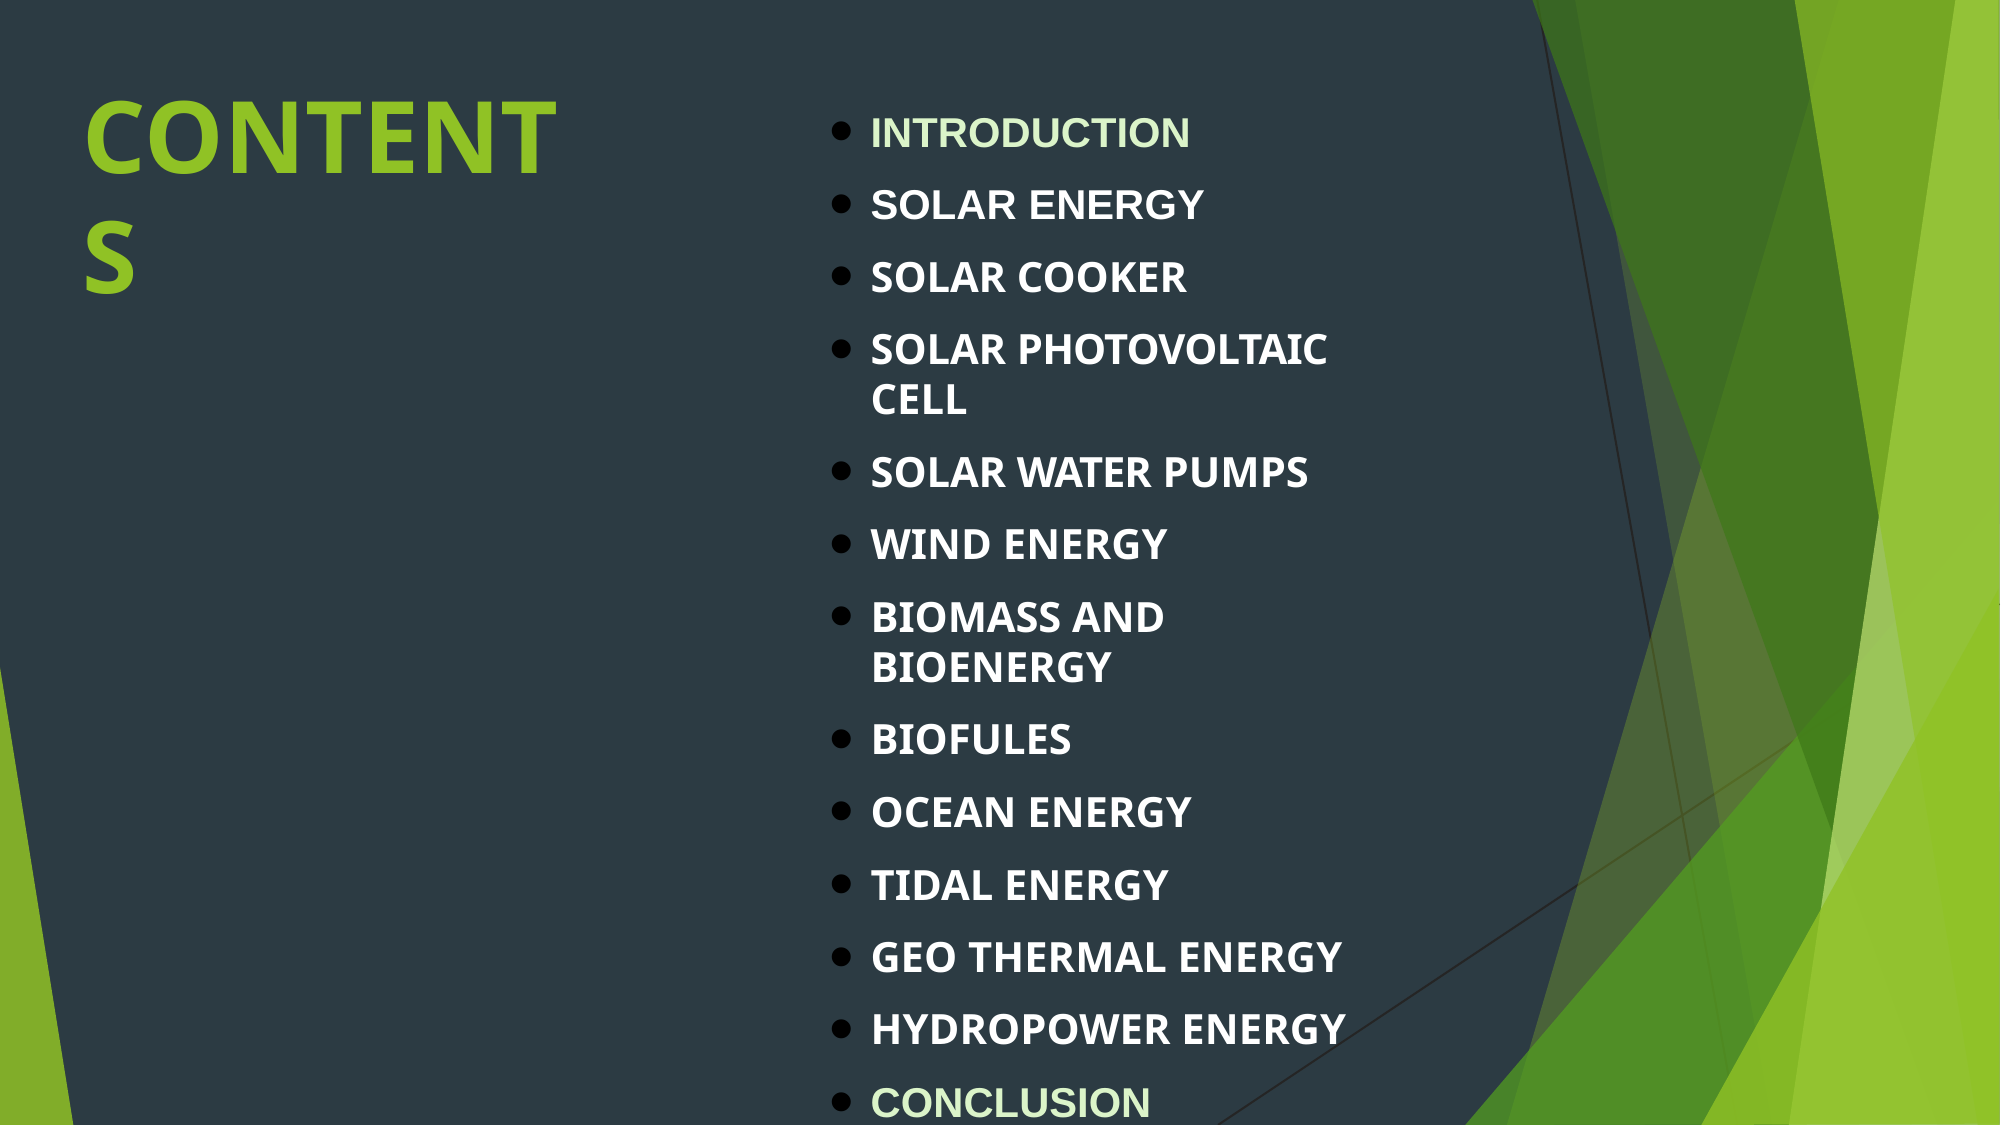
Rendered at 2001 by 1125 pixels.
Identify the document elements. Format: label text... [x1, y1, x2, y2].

title CONTENTS [80, 71, 581, 314]
text_box INTRODUCTION SOLAR ENERGY SOLAR COOKER SOLAR PHOTOVOLTAIC CELL SOLAR WATER PUMPS WIND ENERGY BIOMASS AND BIOENERGY BIOFULES OCEAN ENERGY TIDAL ENERGY GEO THERMAL ENERGY HYDROPOWER ENERGY CONCLUSION [827, 103, 1414, 1125]
